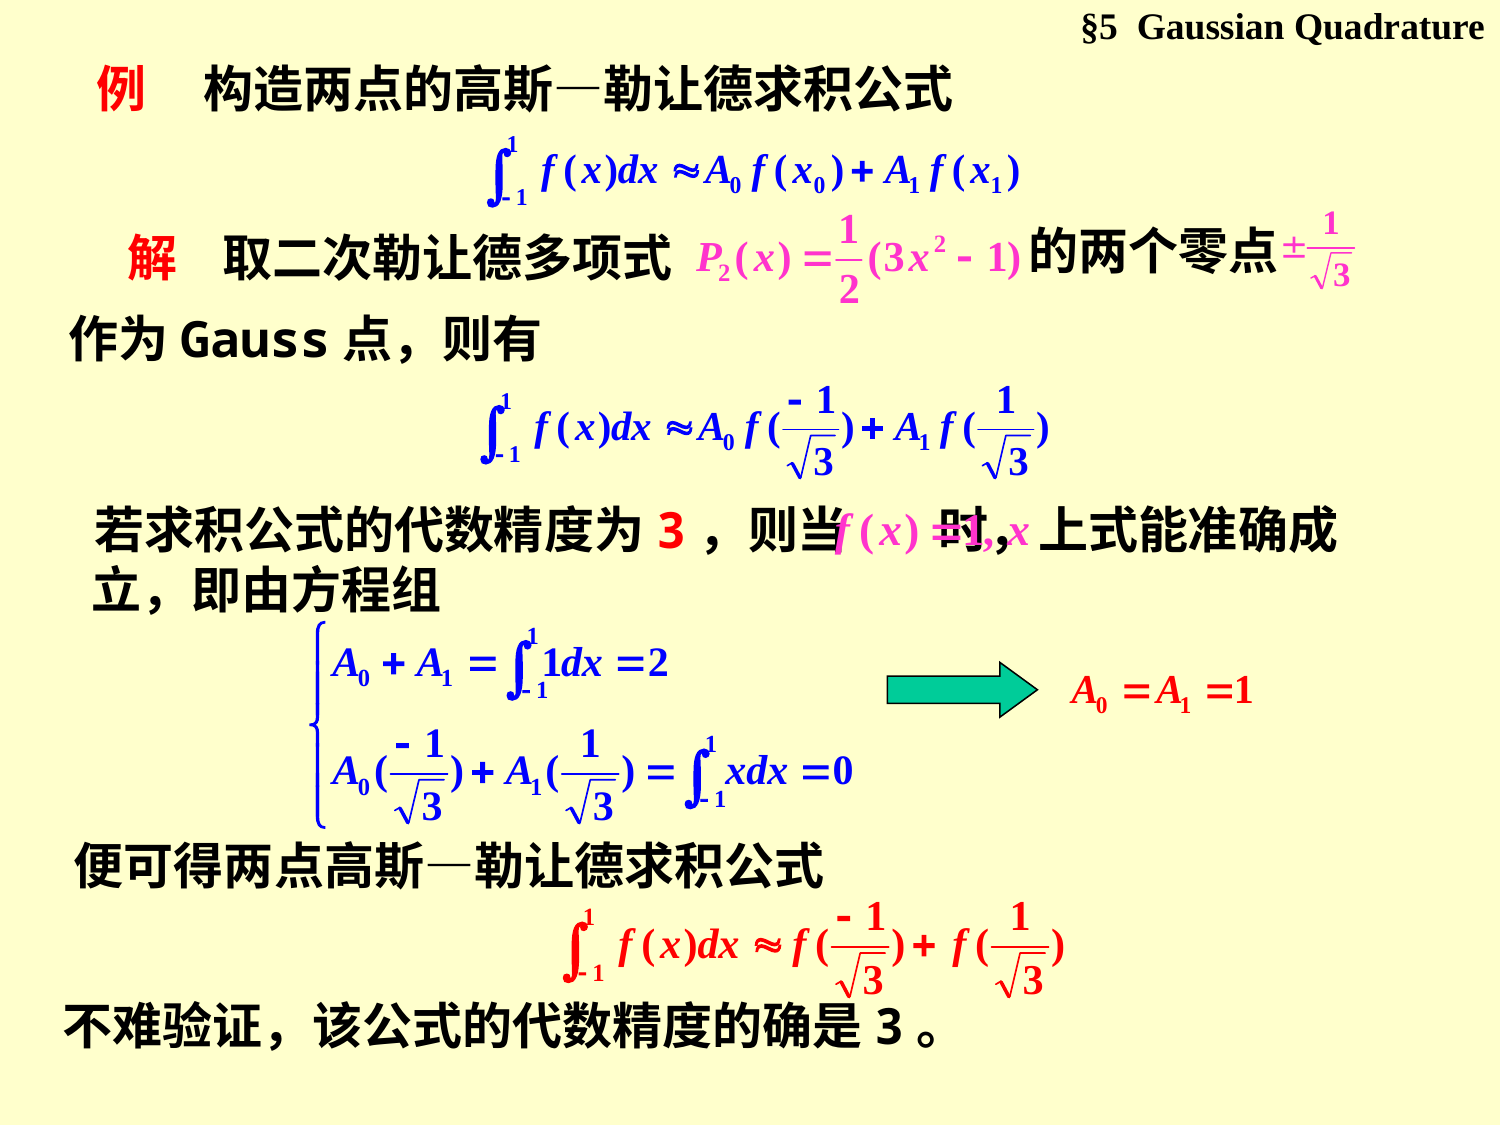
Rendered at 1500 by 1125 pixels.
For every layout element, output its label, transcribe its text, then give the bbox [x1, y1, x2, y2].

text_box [29, 491, 1467, 627]
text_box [1062, 662, 1257, 723]
text_box 便可得两点高斯—勒让德求积公式 [59, 827, 1471, 903]
text_box 不难验证，该公式的代数精度的确是3。 [47, 987, 982, 1063]
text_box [467, 375, 1056, 487]
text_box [549, 887, 1068, 1006]
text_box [300, 613, 860, 836]
text_box [887, 662, 1038, 718]
text_box §5 Gaussian Quadrature [937, 0, 1500, 50]
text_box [474, 124, 1025, 199]
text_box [74, 199, 1360, 375]
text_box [81, 49, 1105, 125]
